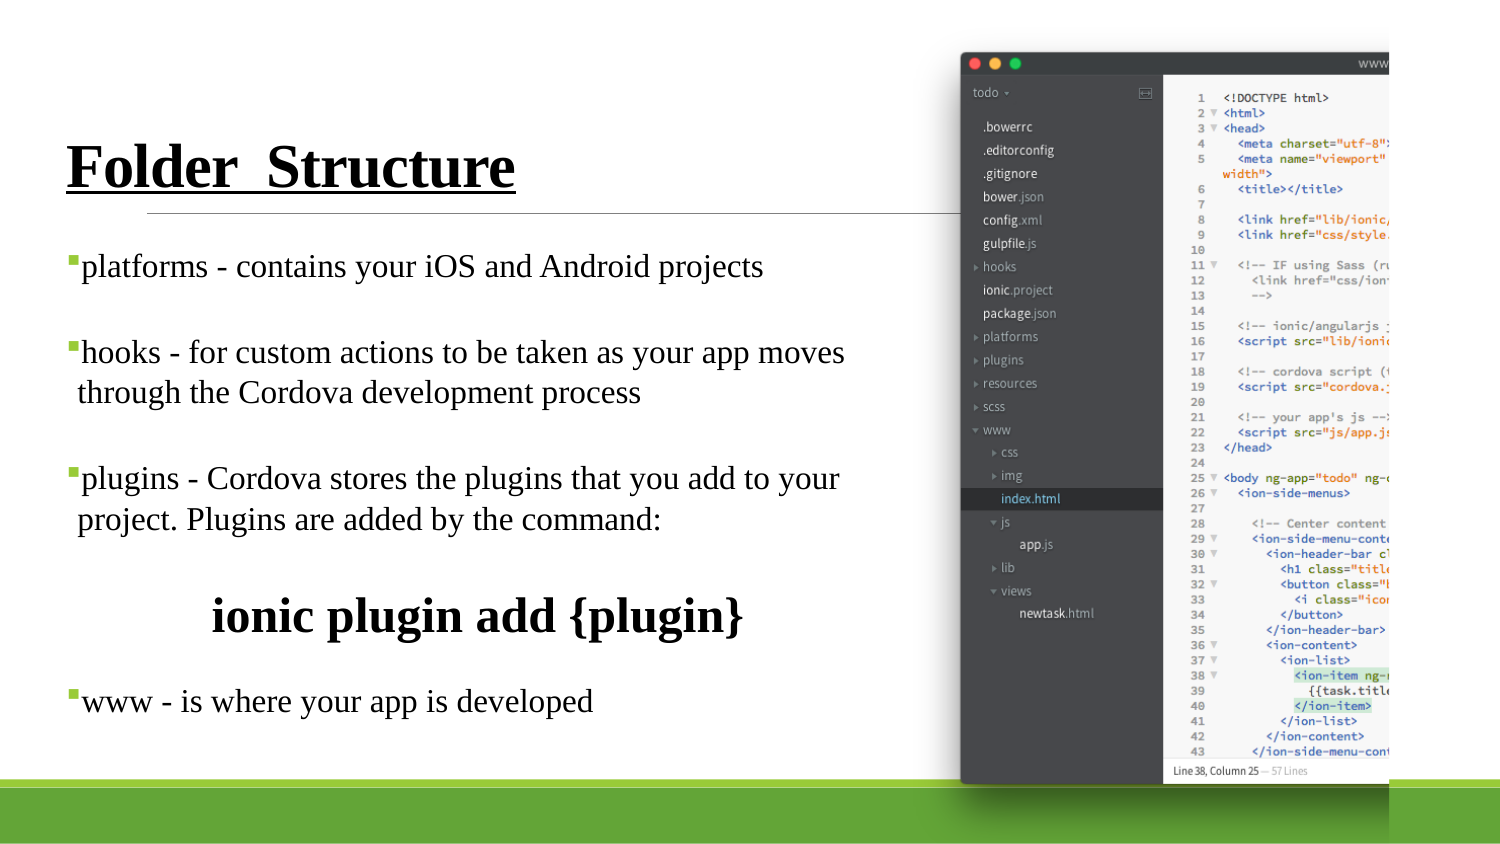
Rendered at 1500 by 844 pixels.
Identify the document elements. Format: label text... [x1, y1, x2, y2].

title Folder Structure [51, 91, 737, 216]
picture [800, 0, 1390, 844]
list platforms - contains your iOS and Android projects hooks - for custom actions to be taken as your app moves through the Cordova development process plugins - Cordova stores the plugins that you add to your project. Plugins are added by the command: ionic plugin add {plugin} www - is where your app is developed [51, 229, 797, 810]
